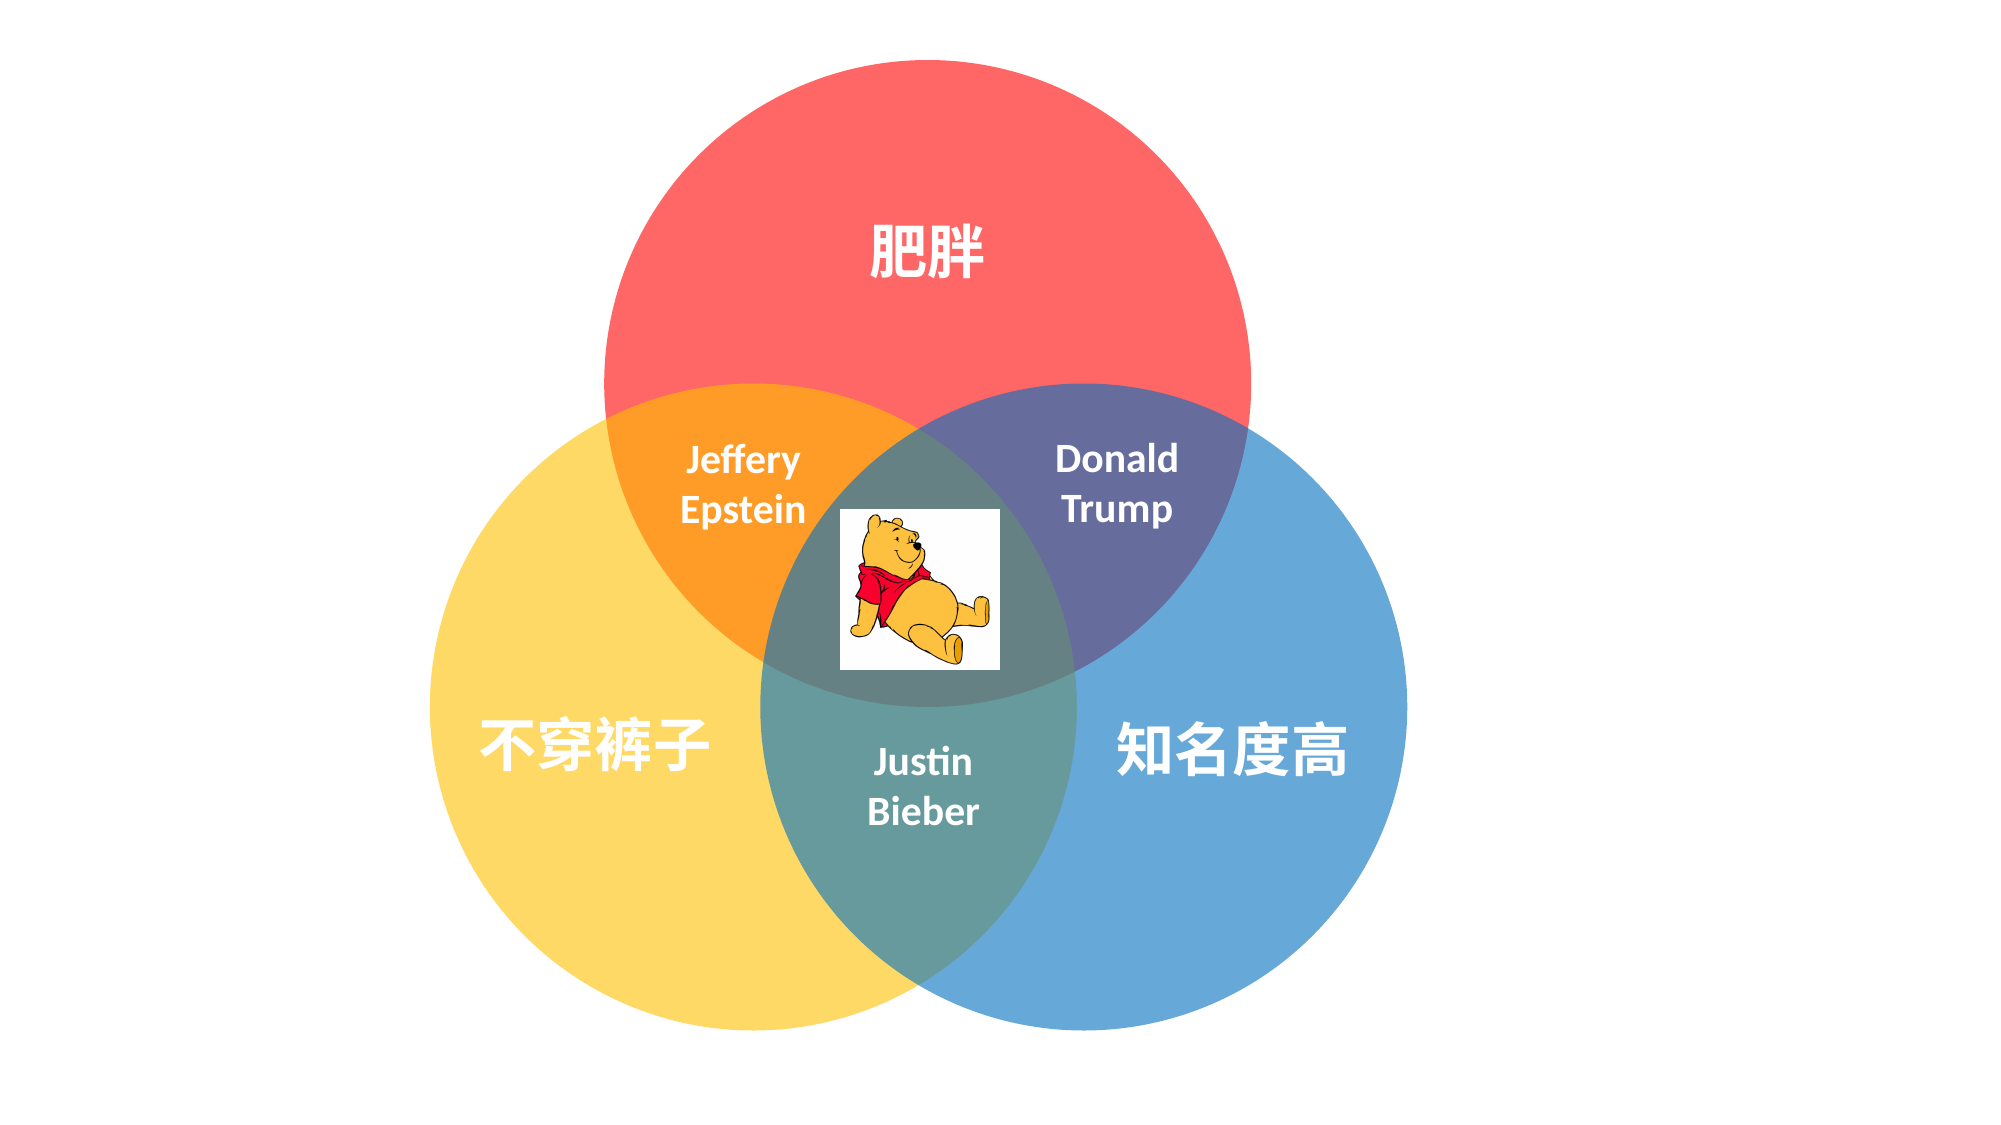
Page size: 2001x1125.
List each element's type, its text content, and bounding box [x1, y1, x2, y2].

text_box 不穿裤子 [425, 700, 765, 786]
text_box [866, 382, 1241, 509]
text_box Donald Trump [948, 423, 1287, 539]
text_box [428, 382, 918, 700]
text_box 肥胖 [769, 207, 1087, 293]
text_box Justin Bieber [754, 726, 1093, 842]
text_box [603, 58, 1253, 427]
text_box [759, 453, 1409, 1032]
picture [840, 509, 1000, 670]
text_box [438, 786, 918, 1032]
text_box Jeffery Epstein [621, 424, 866, 540]
text_box 知名度高 [1074, 705, 1392, 791]
